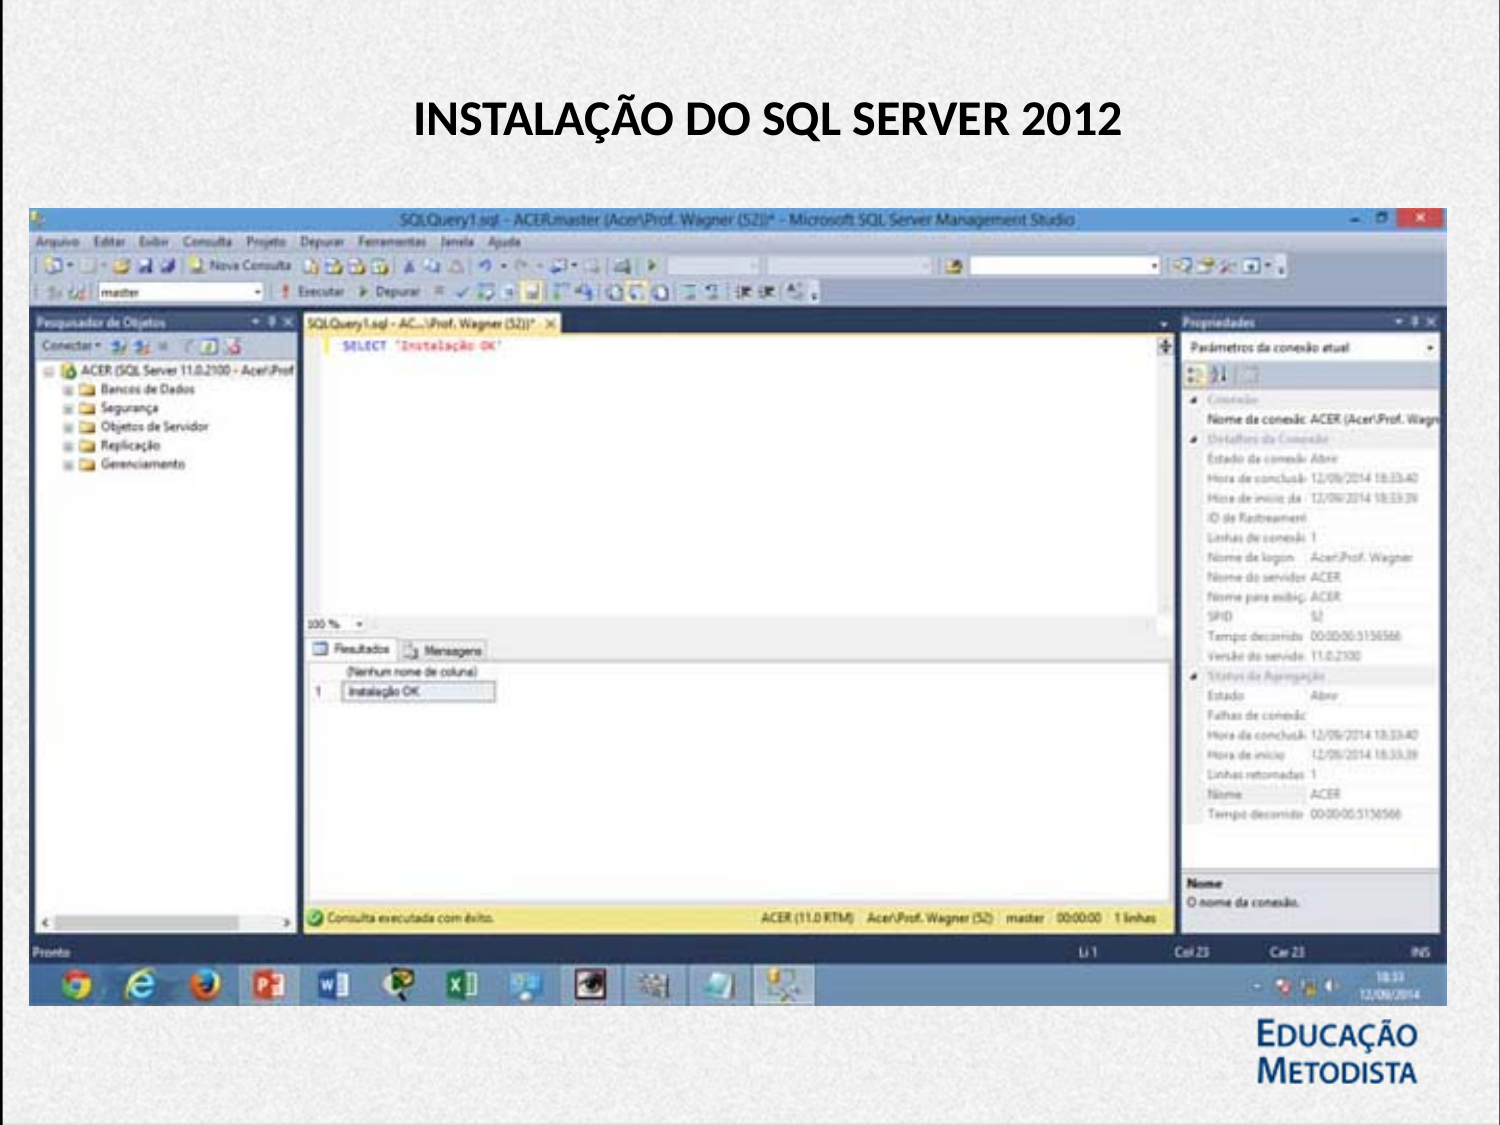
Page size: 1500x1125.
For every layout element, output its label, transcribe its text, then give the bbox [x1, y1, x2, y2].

text_box INSTALAÇÃO DO SQL SERVER 2012 [286, 78, 1250, 153]
picture [0, 0, 1500, 1125]
